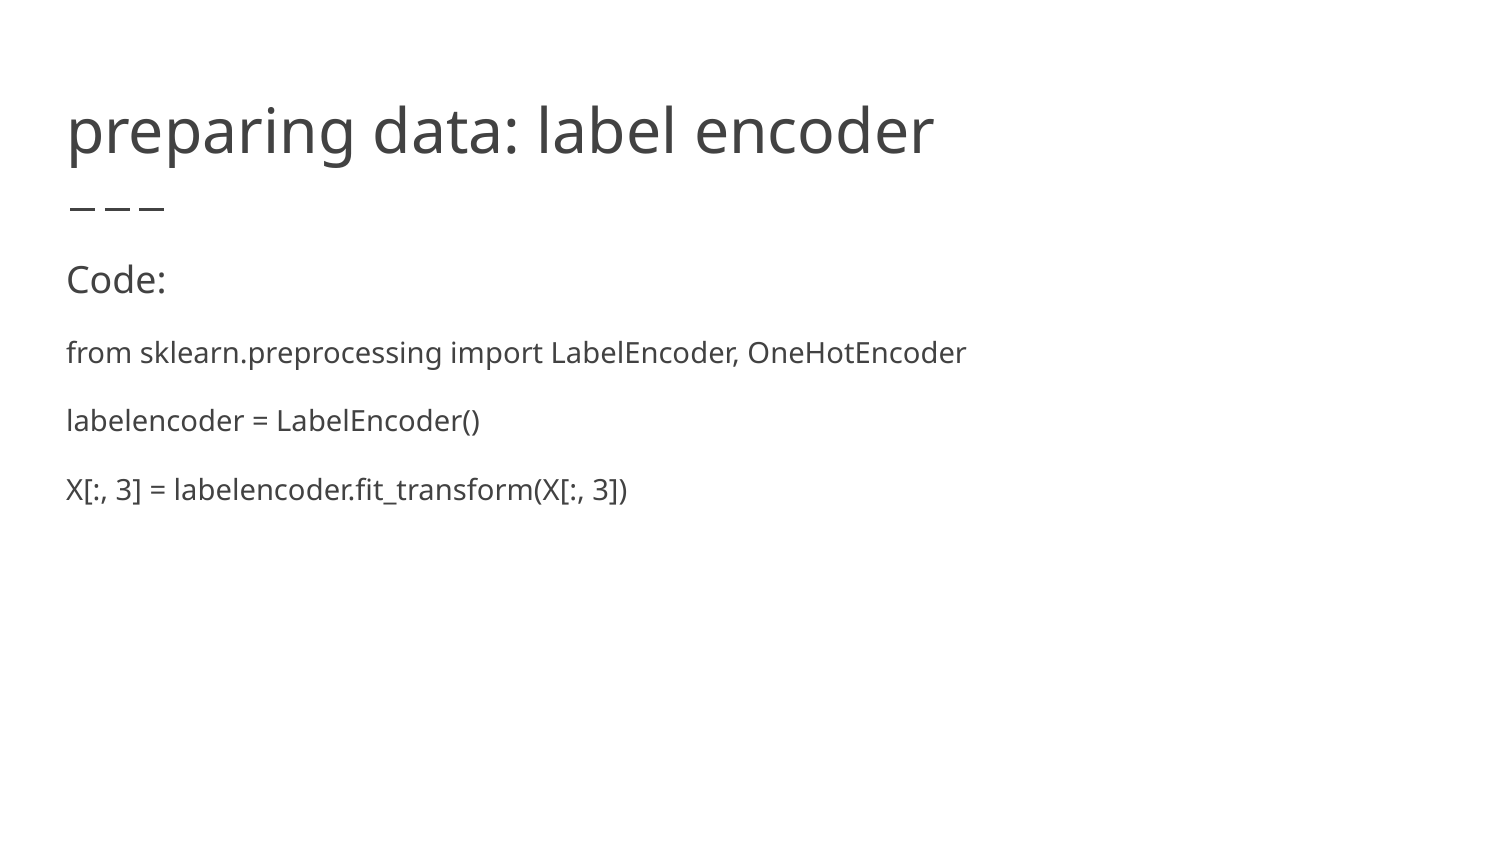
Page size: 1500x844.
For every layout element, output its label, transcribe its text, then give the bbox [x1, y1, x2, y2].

title preparing data: label encoder [51, 61, 1449, 182]
list Code: from sklearn.preprocessing import LabelEncoder, OneHotEncoder labelencoder = LabelEncoder() X[:, 3] = labelencoder.fit_transform(X[:, 3]) [51, 240, 1465, 750]
